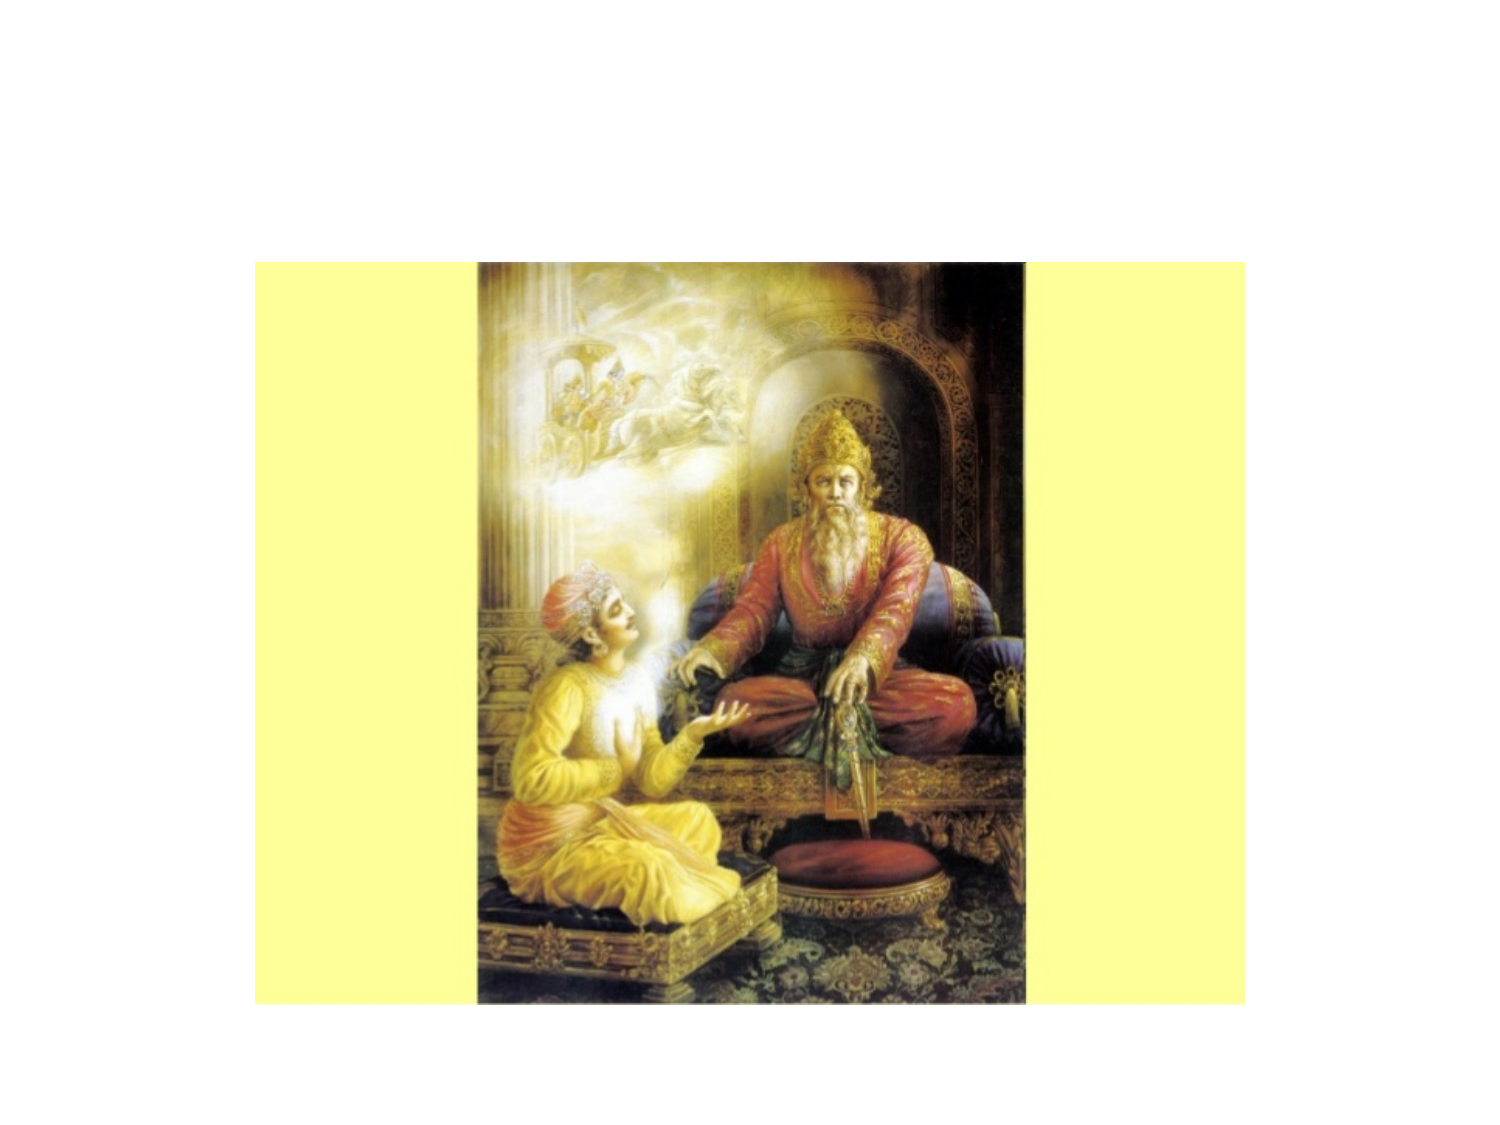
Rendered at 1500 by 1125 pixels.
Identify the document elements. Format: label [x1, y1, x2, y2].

list [255, 262, 1245, 1006]
